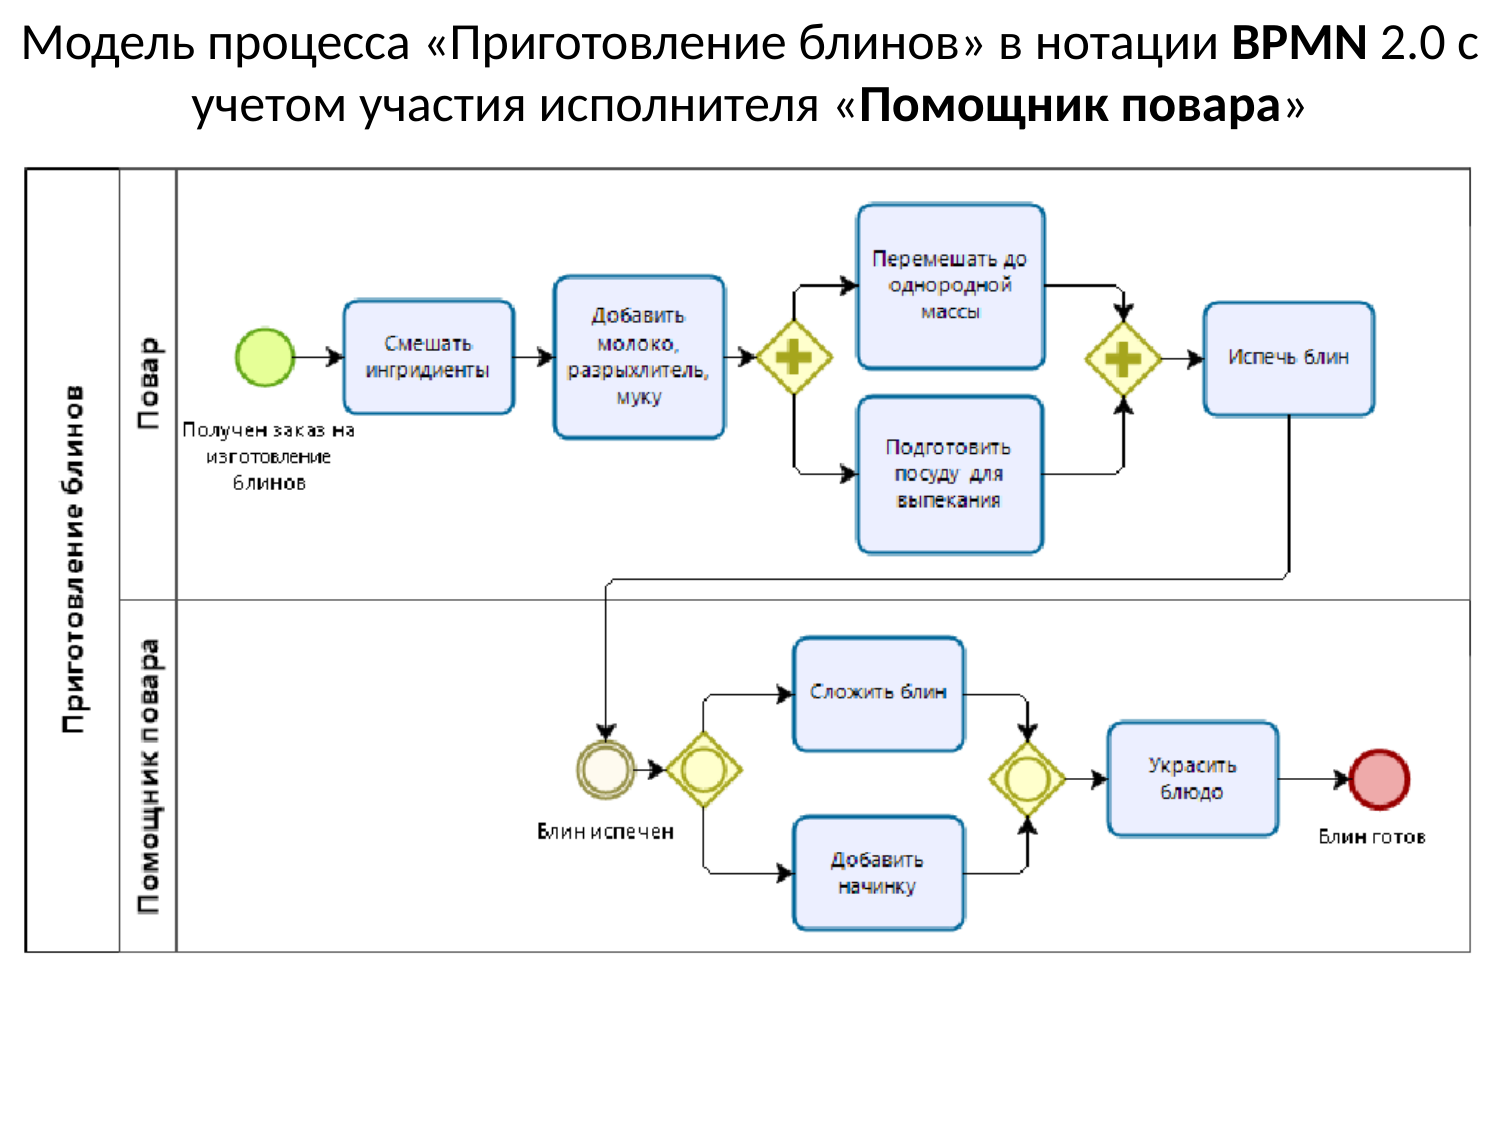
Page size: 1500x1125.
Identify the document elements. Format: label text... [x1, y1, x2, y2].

picture [23, 163, 1477, 959]
text_box Модель процесса «Приготовление блинов» в нотации BPMN 2.0 с учетом участия исполнителя «Помощник повара» [0, 0, 1500, 140]
